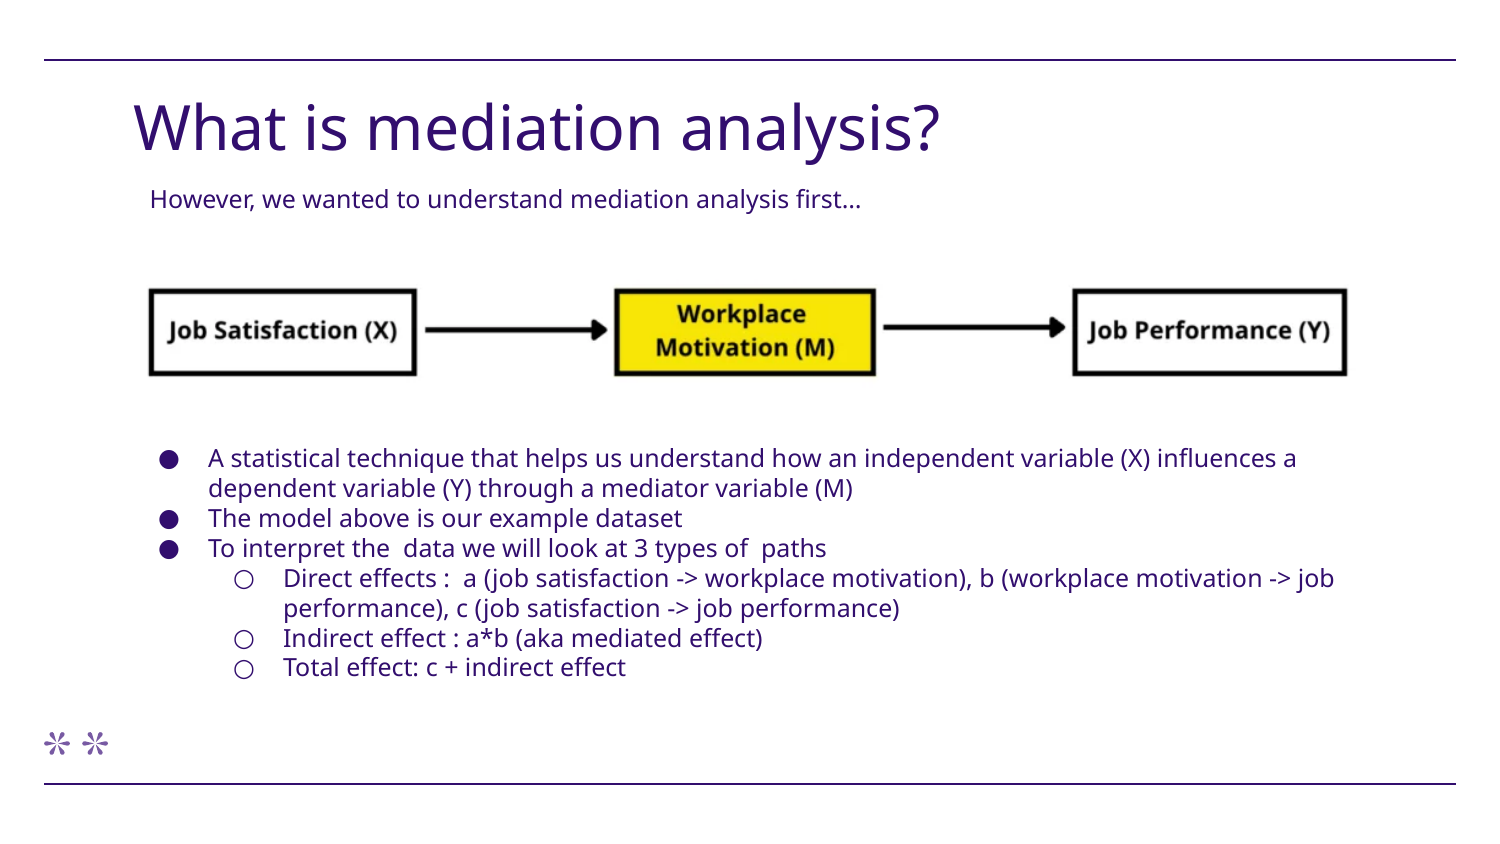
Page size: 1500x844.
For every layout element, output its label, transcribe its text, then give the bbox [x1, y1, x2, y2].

subtitle A statistical technique that helps us understand how an independent variable (X) influences a dependent variable (Y) through a mediator variable (M) The model above is our example dataset To interpret the data we will look at 3 types of paths Direct effects : a (job satisfaction -> workplace motivation), b (workplace motivation -> job performance), c (job satisfaction -> job performance) Indirect effect : a*b (aka mediated effect) Total effect: c + indirect effect [118, 427, 1420, 749]
title What is mediation analysis? [118, 72, 1382, 167]
subtitle However, we wanted to understand mediation analysis first… [134, 168, 1436, 490]
picture [122, 244, 1378, 413]
